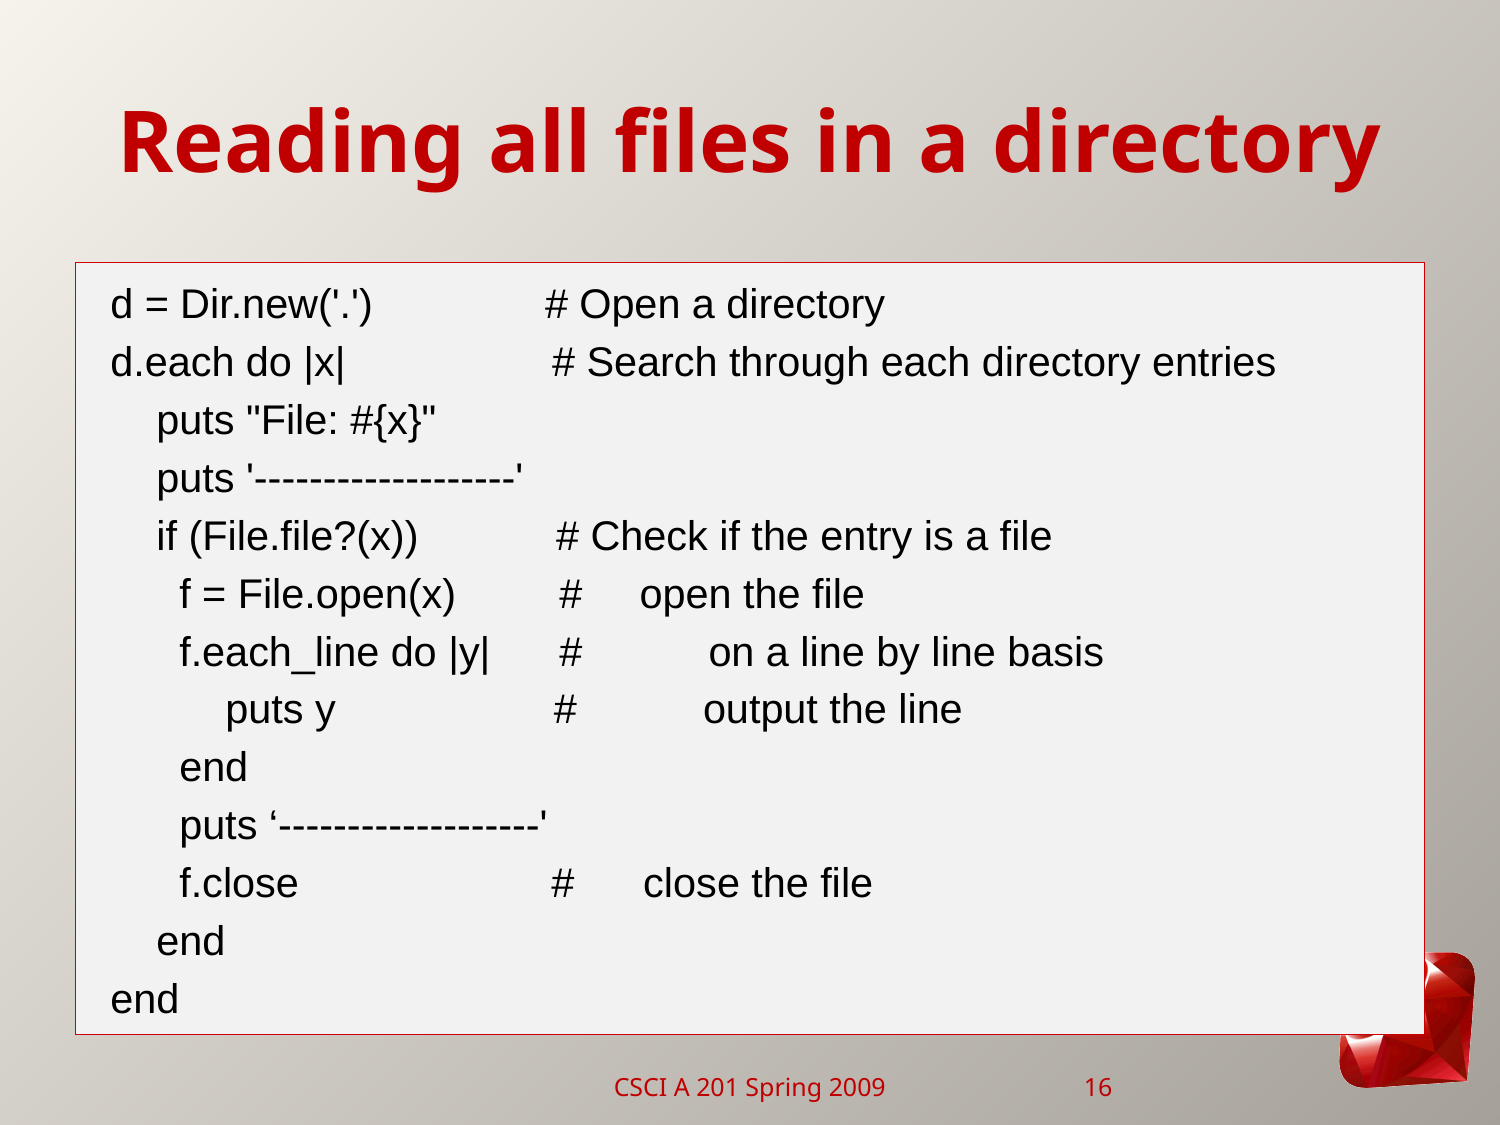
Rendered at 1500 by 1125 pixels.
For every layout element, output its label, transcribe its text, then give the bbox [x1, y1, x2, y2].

list d = Dir.new('.') # Open a directory d.each do |x| # Search through each directory entries puts "File: #{x}" puts '-------------------' if (File.file?(x)) # Check if the entry is a file f = File.open(x) # open the file f.each_line do |y| # on a line by line basis puts y # output the line end puts ‘-------------------' f.close # close the file end end [75, 262, 1425, 1035]
slide_number 16 [987, 1052, 1113, 1113]
picture [1337, 949, 1475, 1088]
footer CSCI A 201 Spring 2009 [512, 1052, 987, 1113]
title Reading all files in a directory [75, 45, 1425, 233]
